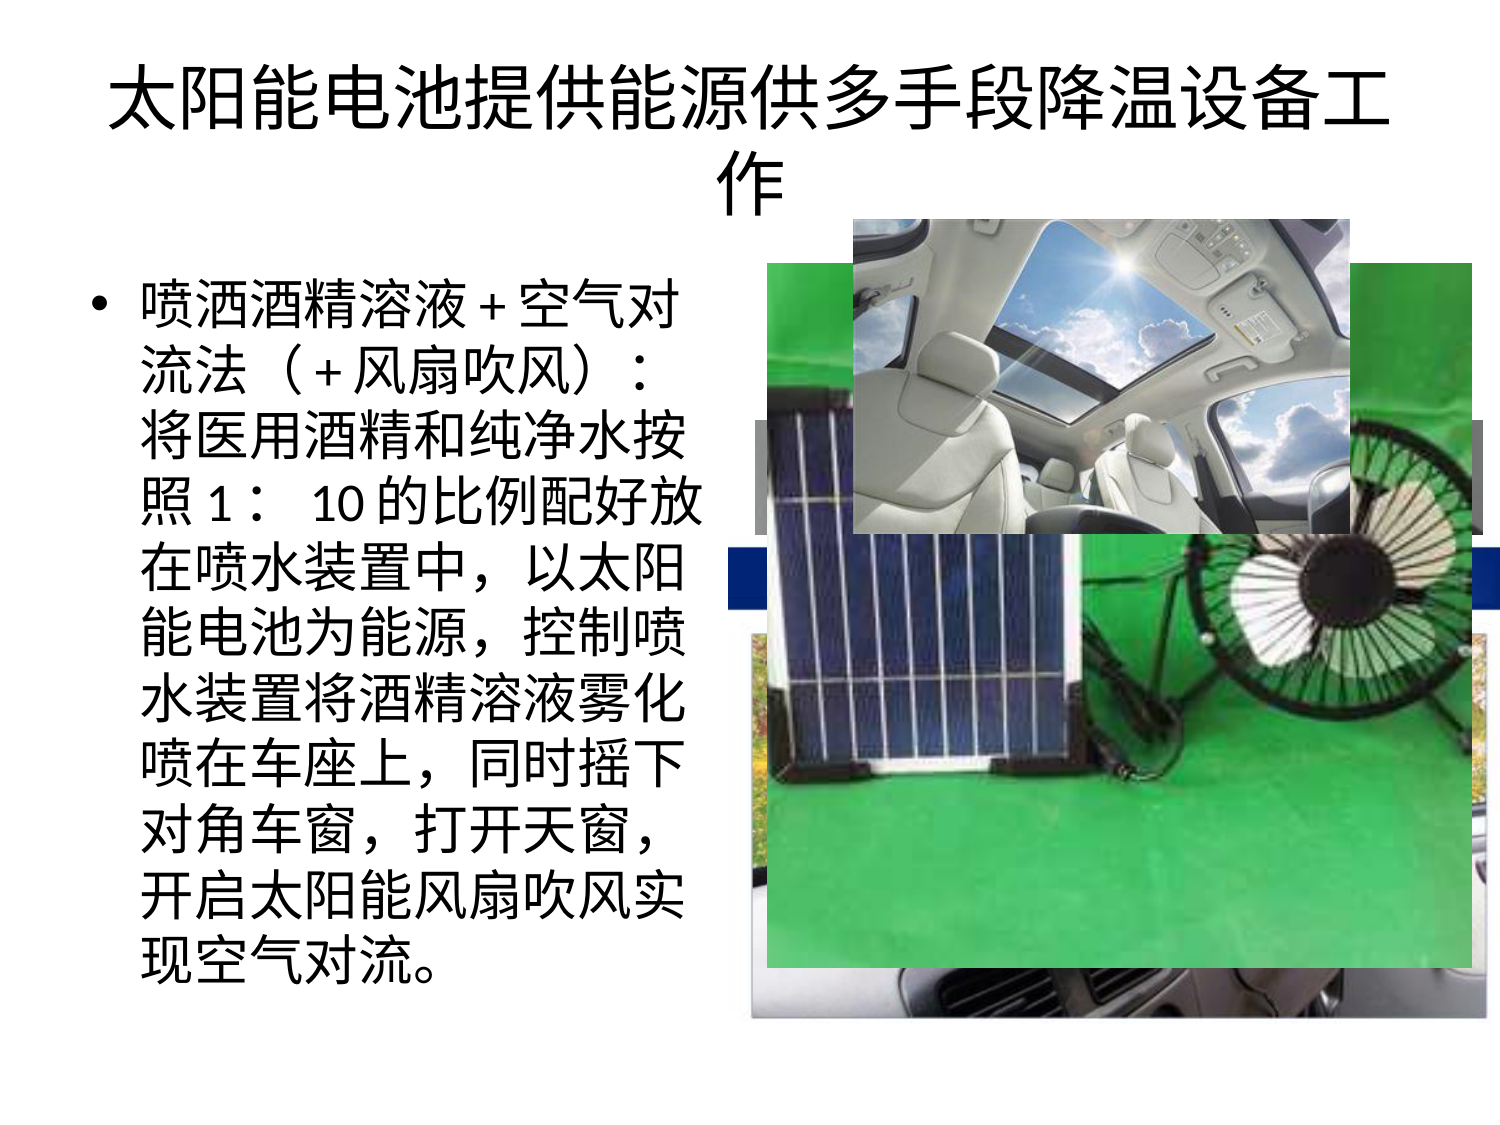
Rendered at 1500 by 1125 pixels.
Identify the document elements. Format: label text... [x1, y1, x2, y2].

list 喷洒酒精溶液+空气对流法（+风扇吹风）：将医用酒精和纯净水按照1：10的比例配好放在喷水装置中，以太阳能电池为能源，控制喷水装置将酒精溶液雾化喷在车座上，同时摇下对角车窗，打开天窗，开启太阳能风扇吹风实现空气对流。 [75, 262, 750, 1005]
title 太阳能电池提供能源供多手段降温设备工作 [75, 45, 1425, 233]
picture [728, 219, 1500, 1025]
